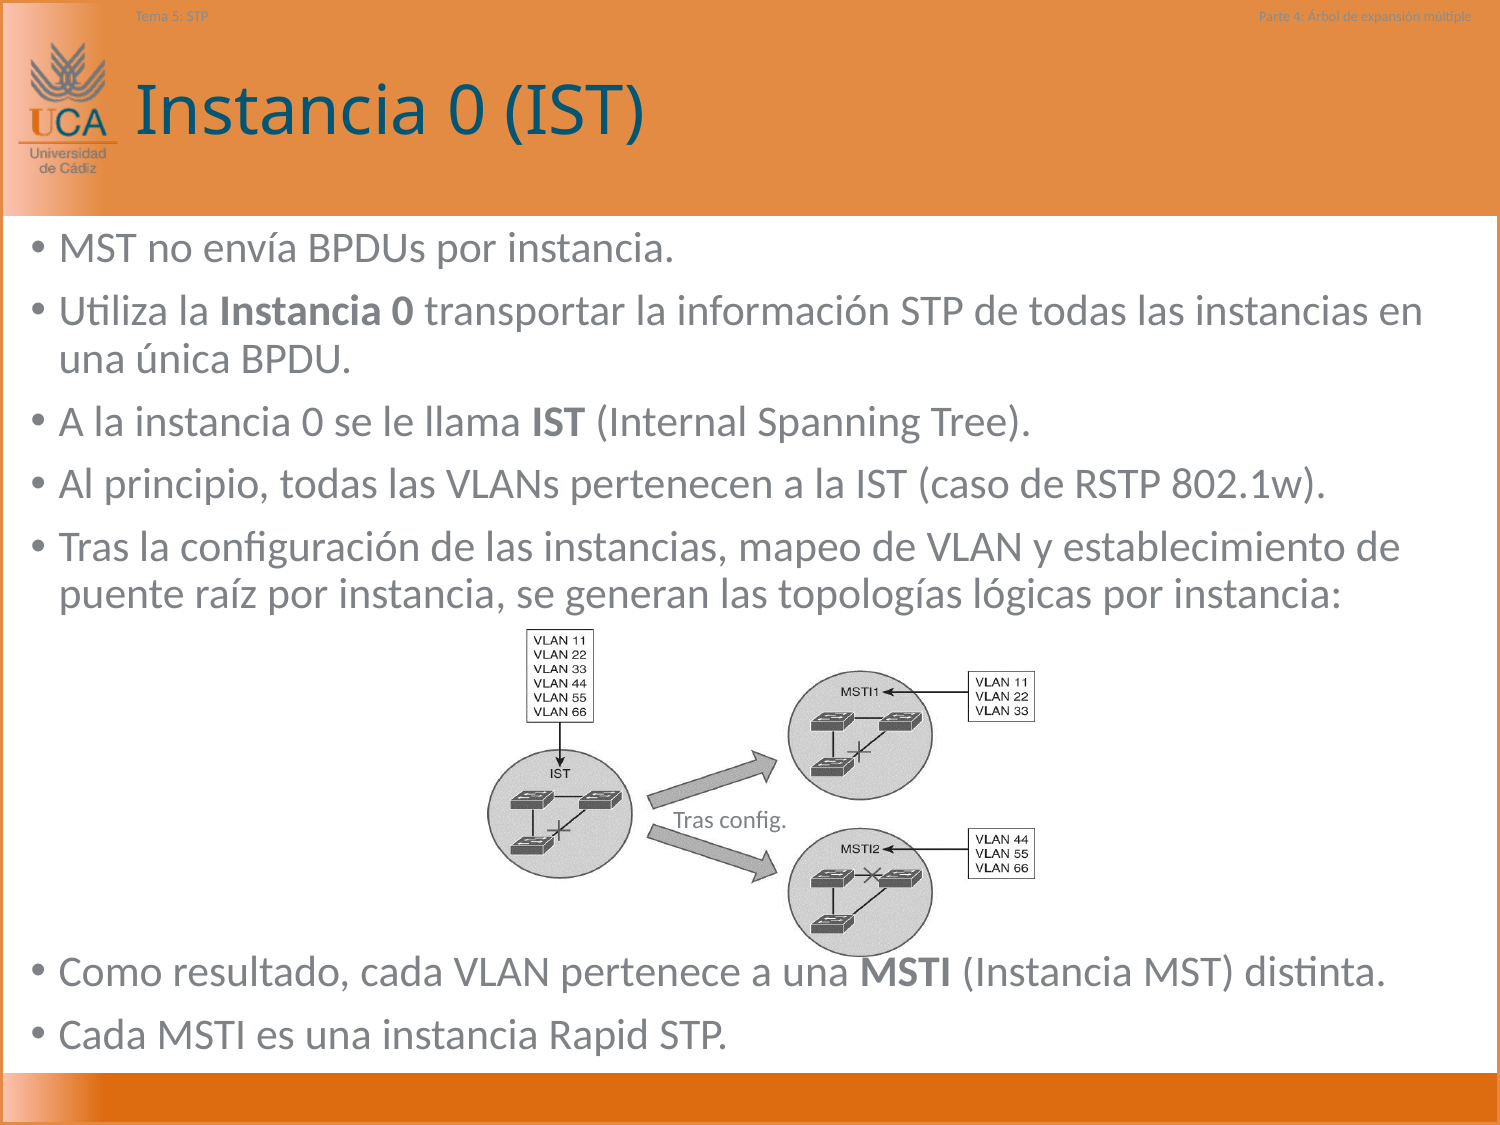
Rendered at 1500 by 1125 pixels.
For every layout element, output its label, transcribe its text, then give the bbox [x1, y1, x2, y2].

list Tema 5: STP [120, 1, 831, 33]
list Parte 4: Árbol de expansión múltiple [841, 1, 1488, 33]
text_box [487, 629, 1035, 957]
list MST no envía BPDUs por instancia. Utiliza la Instancia 0 transportar la información STP de todas las instancias en una única BPDU. A la instancia 0 se le llama IST (Internal Spanning Tree). Al principio, todas las VLANs pertenecen a la IST (caso de RSTP 802.1w). Tras la configuración de las instancias, mapeo de VLAN y establecimiento de puente raíz por instancia, se generan las topologías lógicas por instancia: Como resultado, cada VLAN pertenece a una MSTI (Instancia MST) distinta. Cada MSTI es una instancia Rapid STP. [15, 217, 1488, 1080]
picture [15, 40, 121, 176]
title Instancia 0 (IST) [120, 48, 1488, 176]
